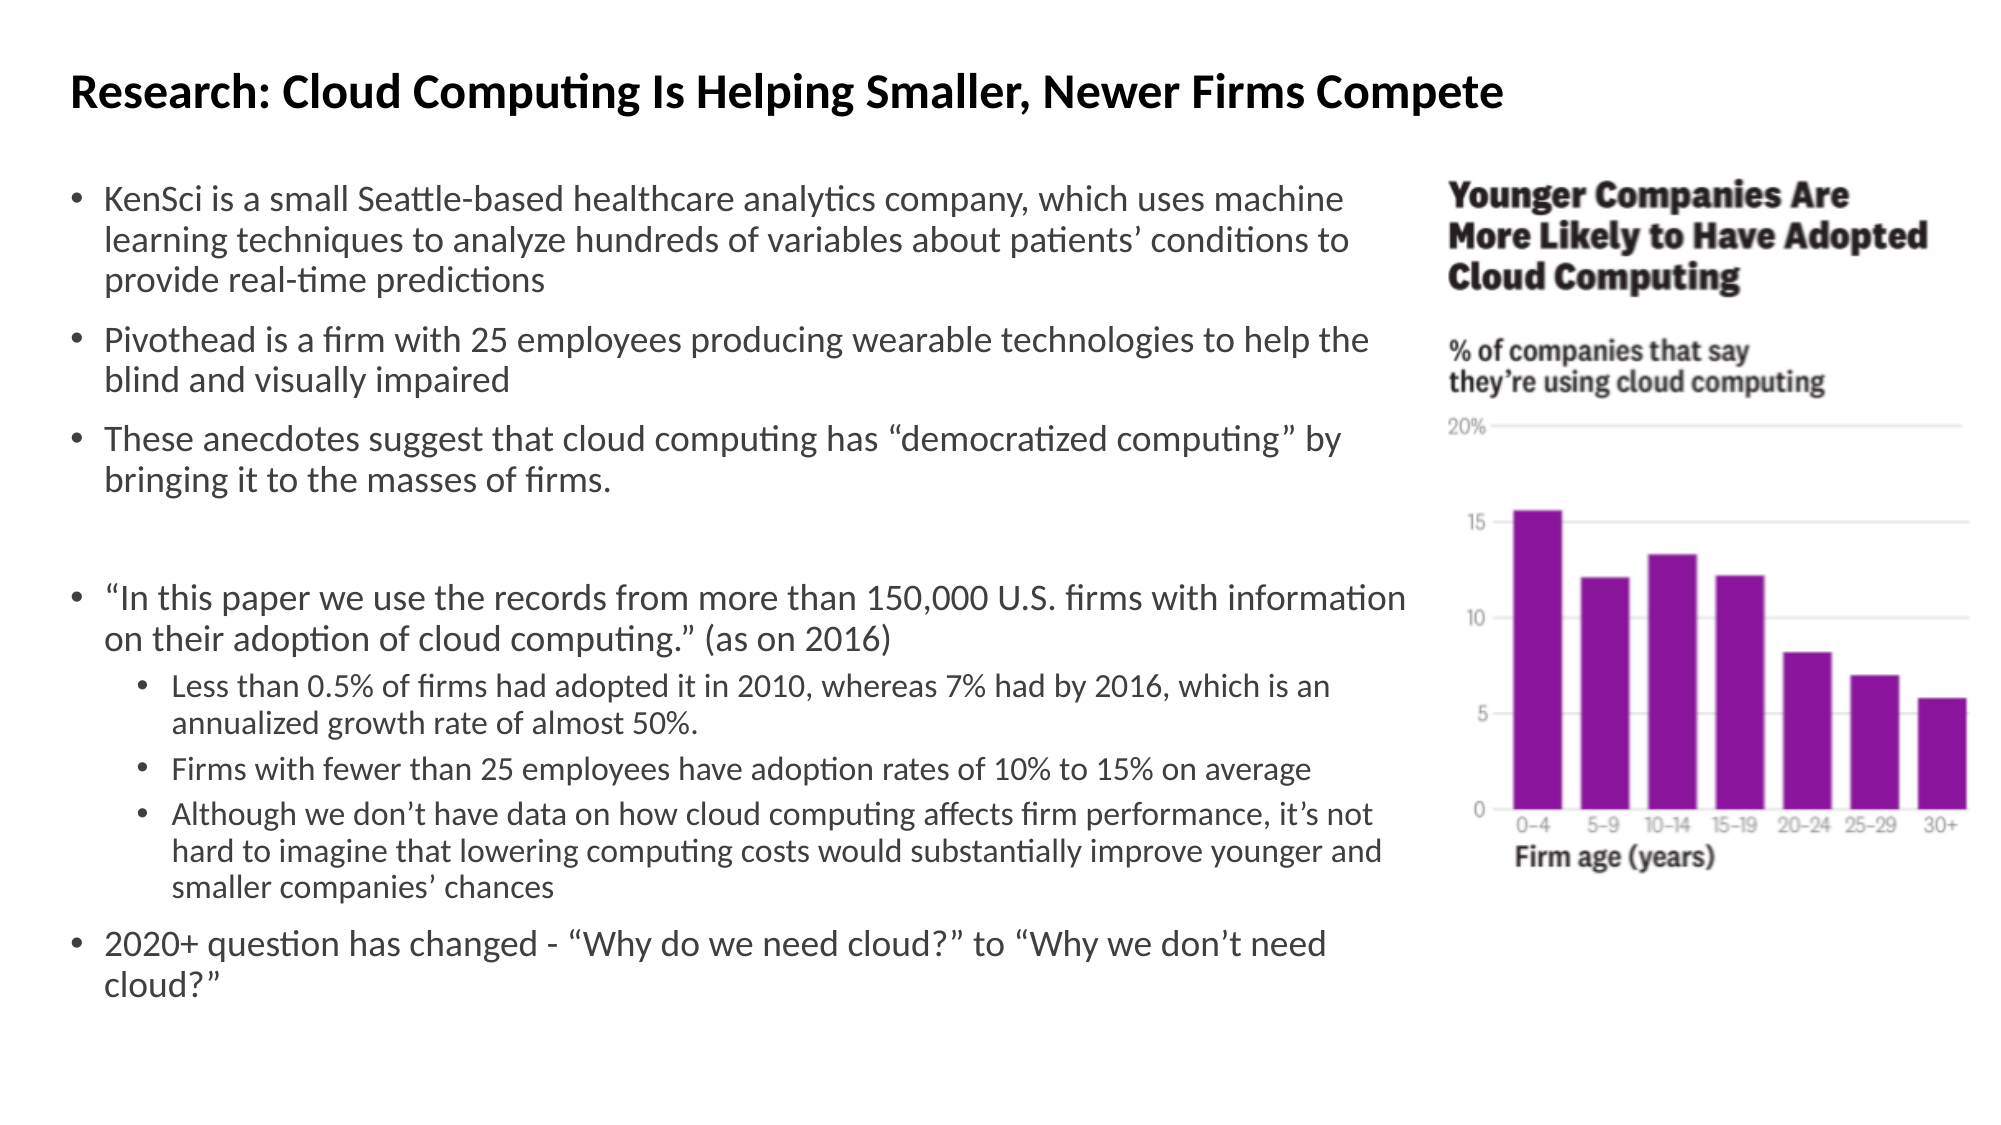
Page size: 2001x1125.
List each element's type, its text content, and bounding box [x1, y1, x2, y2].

picture [1439, 171, 1975, 881]
list KenSci is a small Seattle-based healthcare analytics company, which uses machine learning techniques to analyze hundreds of variables about patients’ conditions to provide real-time predictions Pivothead is a firm with 25 employees producing wearable technologies to help the blind and visually impaired These anecdotes suggest that cloud computing has “democratized computing” by bringing it to the masses of firms. “In this paper we use the records from more than 150,000 U.S. firms with information on their adoption of cloud computing.” (as on 2016) Less than 0.5% of firms had adopted it in 2010, whereas 7% had by 2016, which is an annualized growth rate of almost 50%. Firms with fewer than 25 employees have adoption rates of 10% to 15% on average Although we don’t have data on how cloud computing affects firm performance, it’s not hard to imagine that lowering computing costs would substantially improve younger and smaller companies’ chances 2020+ question has changed - “Why do we need cloud?” to “Why we don’t need cloud?” [55, 171, 1440, 1014]
title Research: Cloud Computing Is Helping Smaller, Newer Firms Compete [55, 42, 1944, 143]
